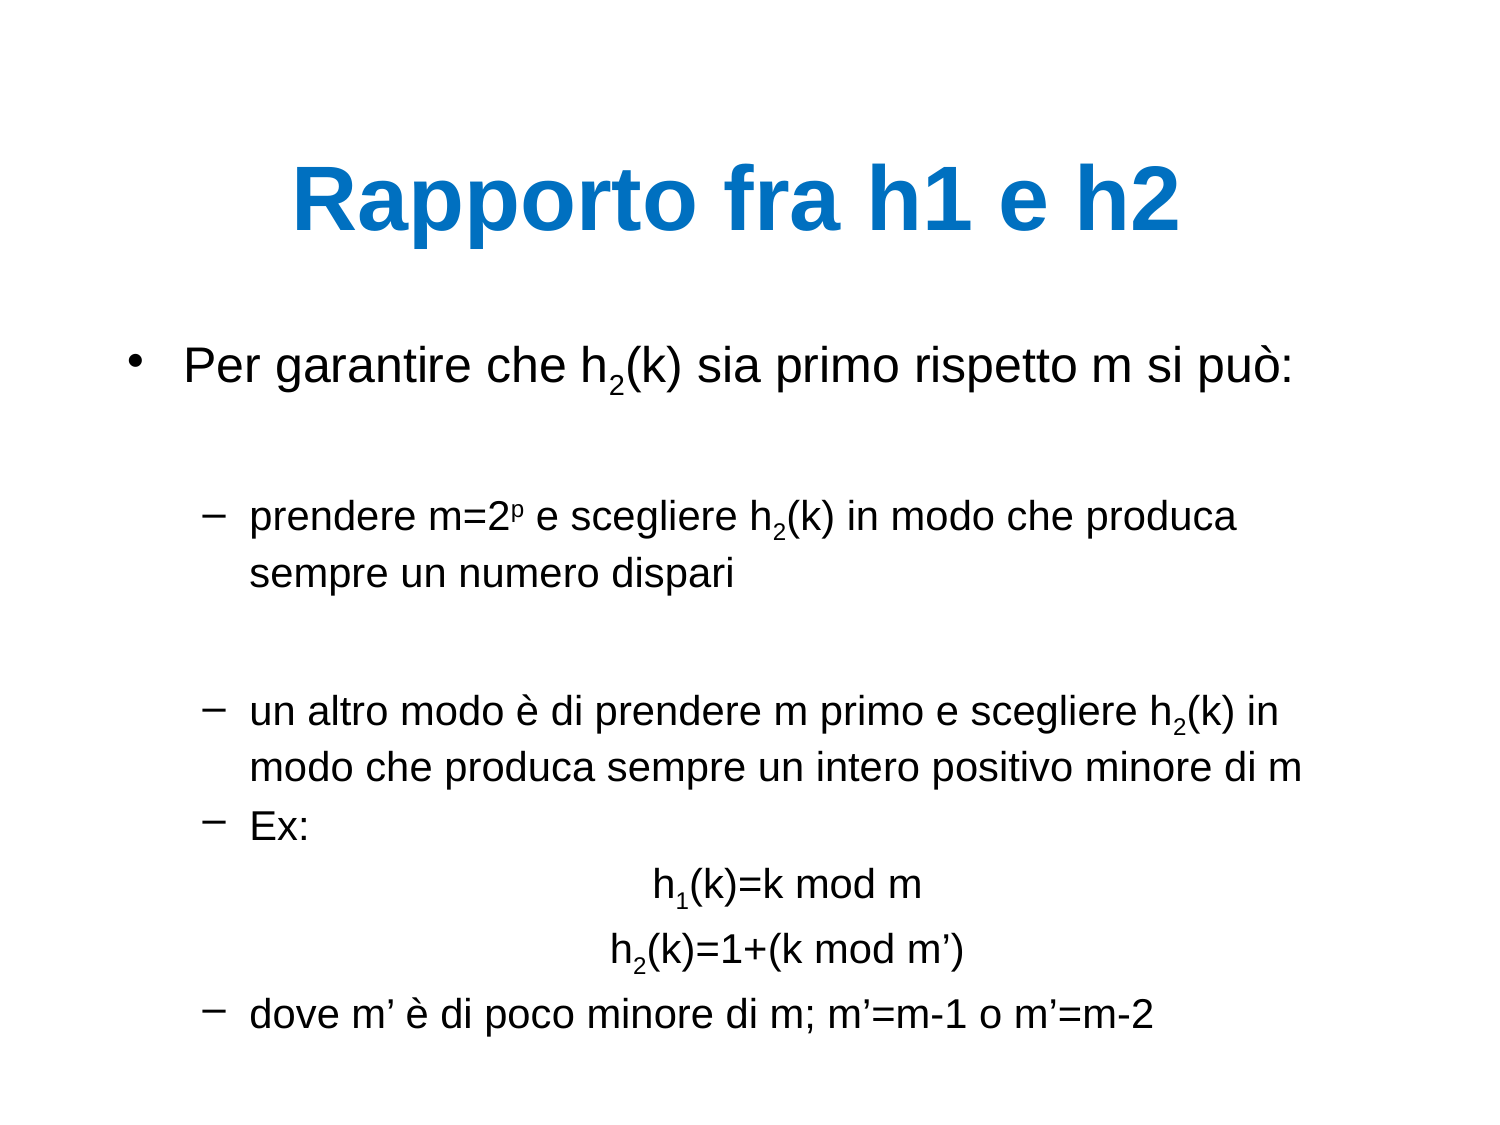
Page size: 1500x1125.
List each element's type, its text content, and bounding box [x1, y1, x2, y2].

list Per garantire che h2(k) sia primo rispetto m si può: prendere m=2p e scegliere h2(k) in modo che produca sempre un numero dispari un altro modo è di prendere m primo e scegliere h2(k) in modo che produca sempre un intero positivo minore di m Ex: h1(k)=k mod m h2(k)=1+(k mod m’) dove m’ è di poco minore di m; m’=m-1 o m’=m-2 [112, 324, 1388, 1000]
title Rapporto fra h1 e h2 [112, 99, 1388, 288]
